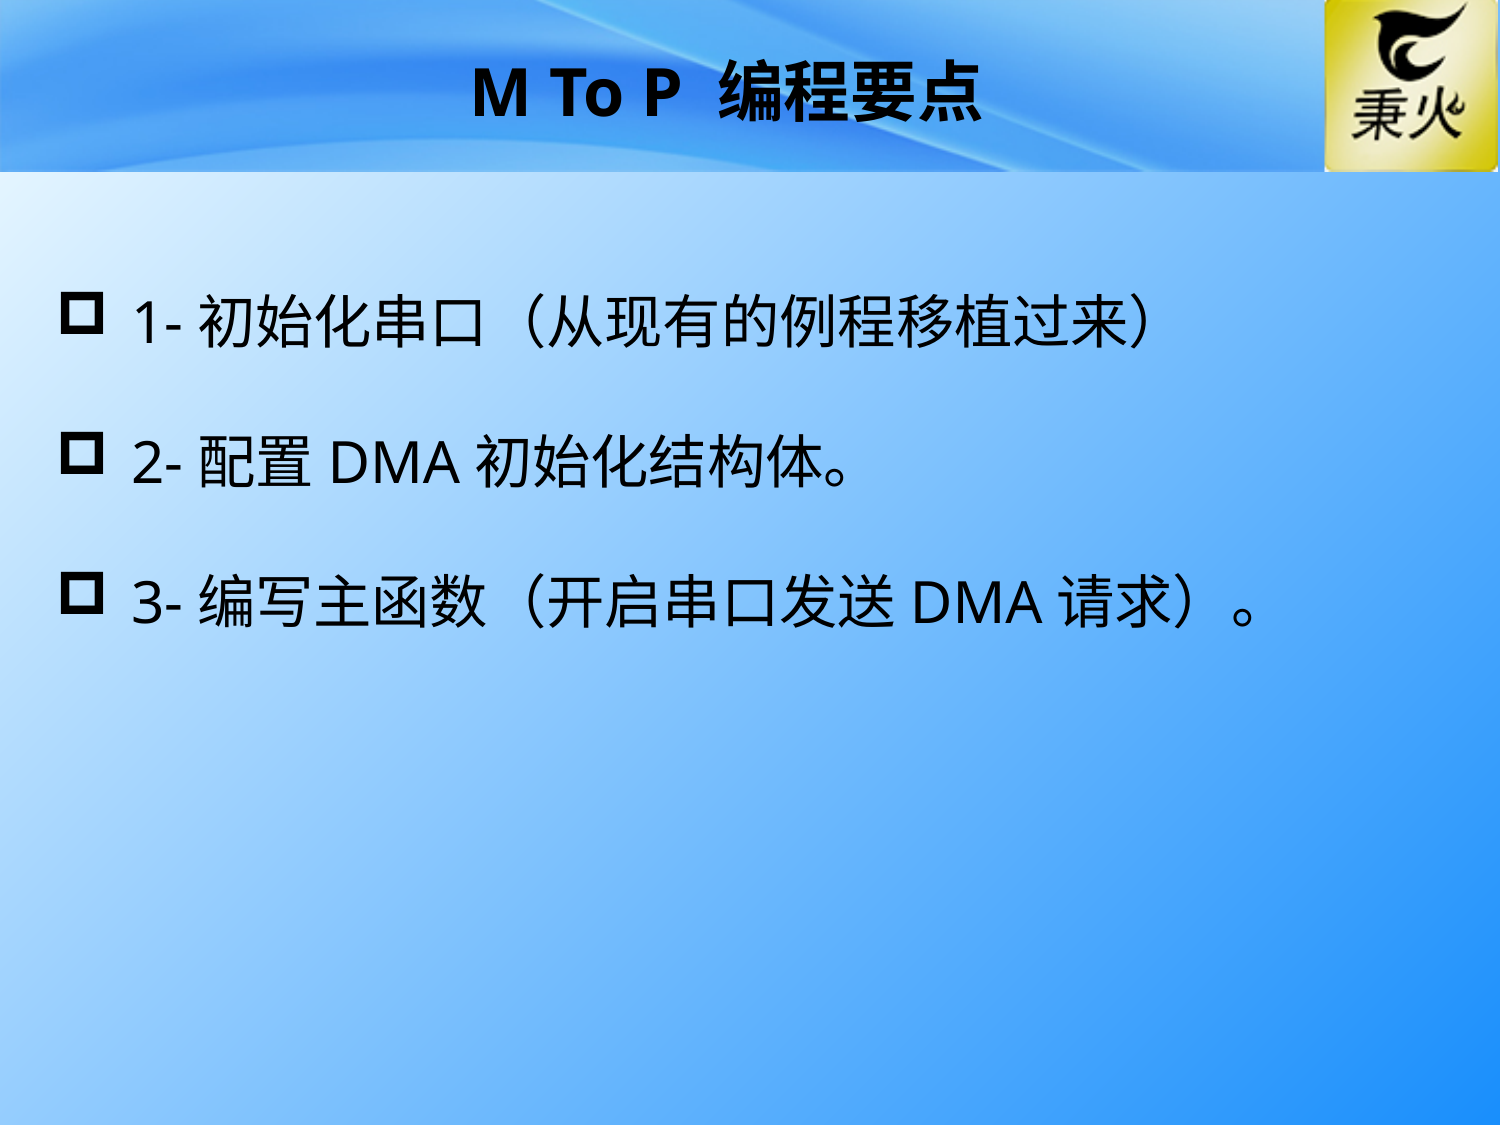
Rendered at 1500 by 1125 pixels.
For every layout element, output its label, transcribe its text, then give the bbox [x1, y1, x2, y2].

text_box 1-初始化串口（从现有的例程移植过来） 2-配置DMA初始化结构体。 3-编写主函数（开启串口发送DMA请求）。 [41, 208, 1447, 643]
picture [0, 0, 1498, 172]
